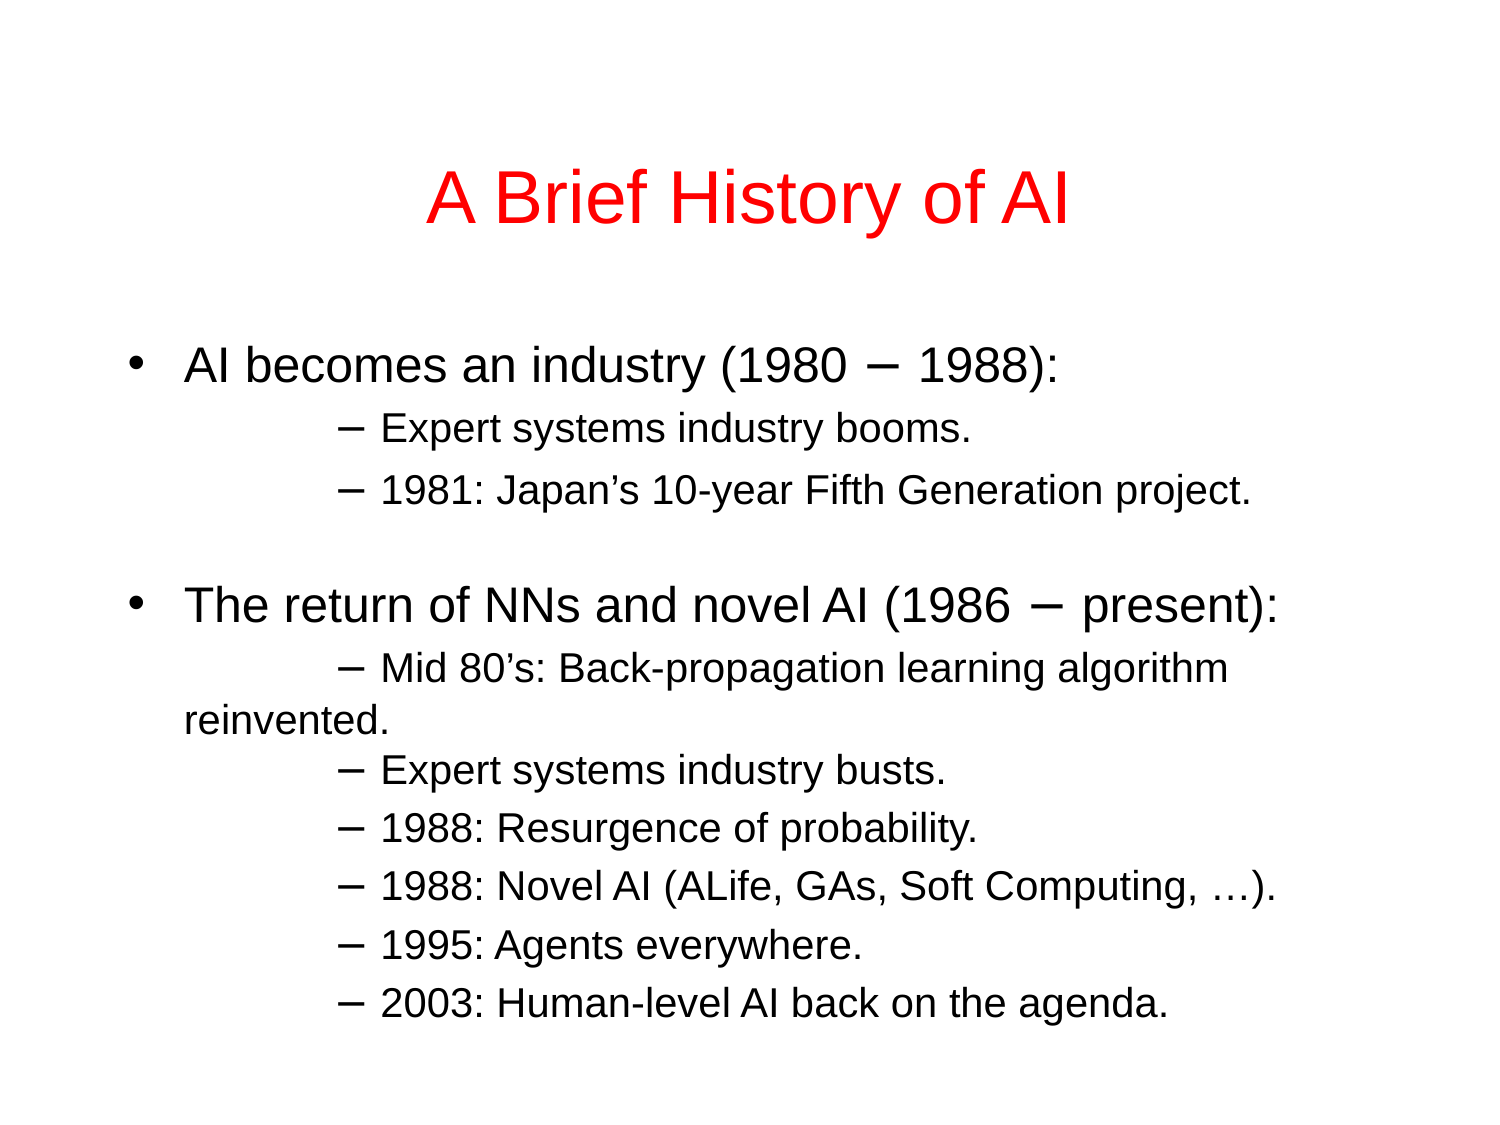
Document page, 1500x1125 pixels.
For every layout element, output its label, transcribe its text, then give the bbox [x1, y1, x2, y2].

list AI becomes an industry (1980 − 1988): − Expert systems industry booms. − 1981: Japan’s 10-year Fifth Generation project. The return of NNs and novel AI (1986 − present): − Mid 80’s: Back-propagation learning algorithm reinvented. − Expert systems industry busts. − 1988: Resurgence of probability. − 1988: Novel AI (ALife, GAs, Soft Computing, …). − 1995: Agents everywhere. − 2003: Human-level AI back on the agenda. [112, 324, 1425, 1013]
title A Brief History of AI [0, 99, 1500, 288]
